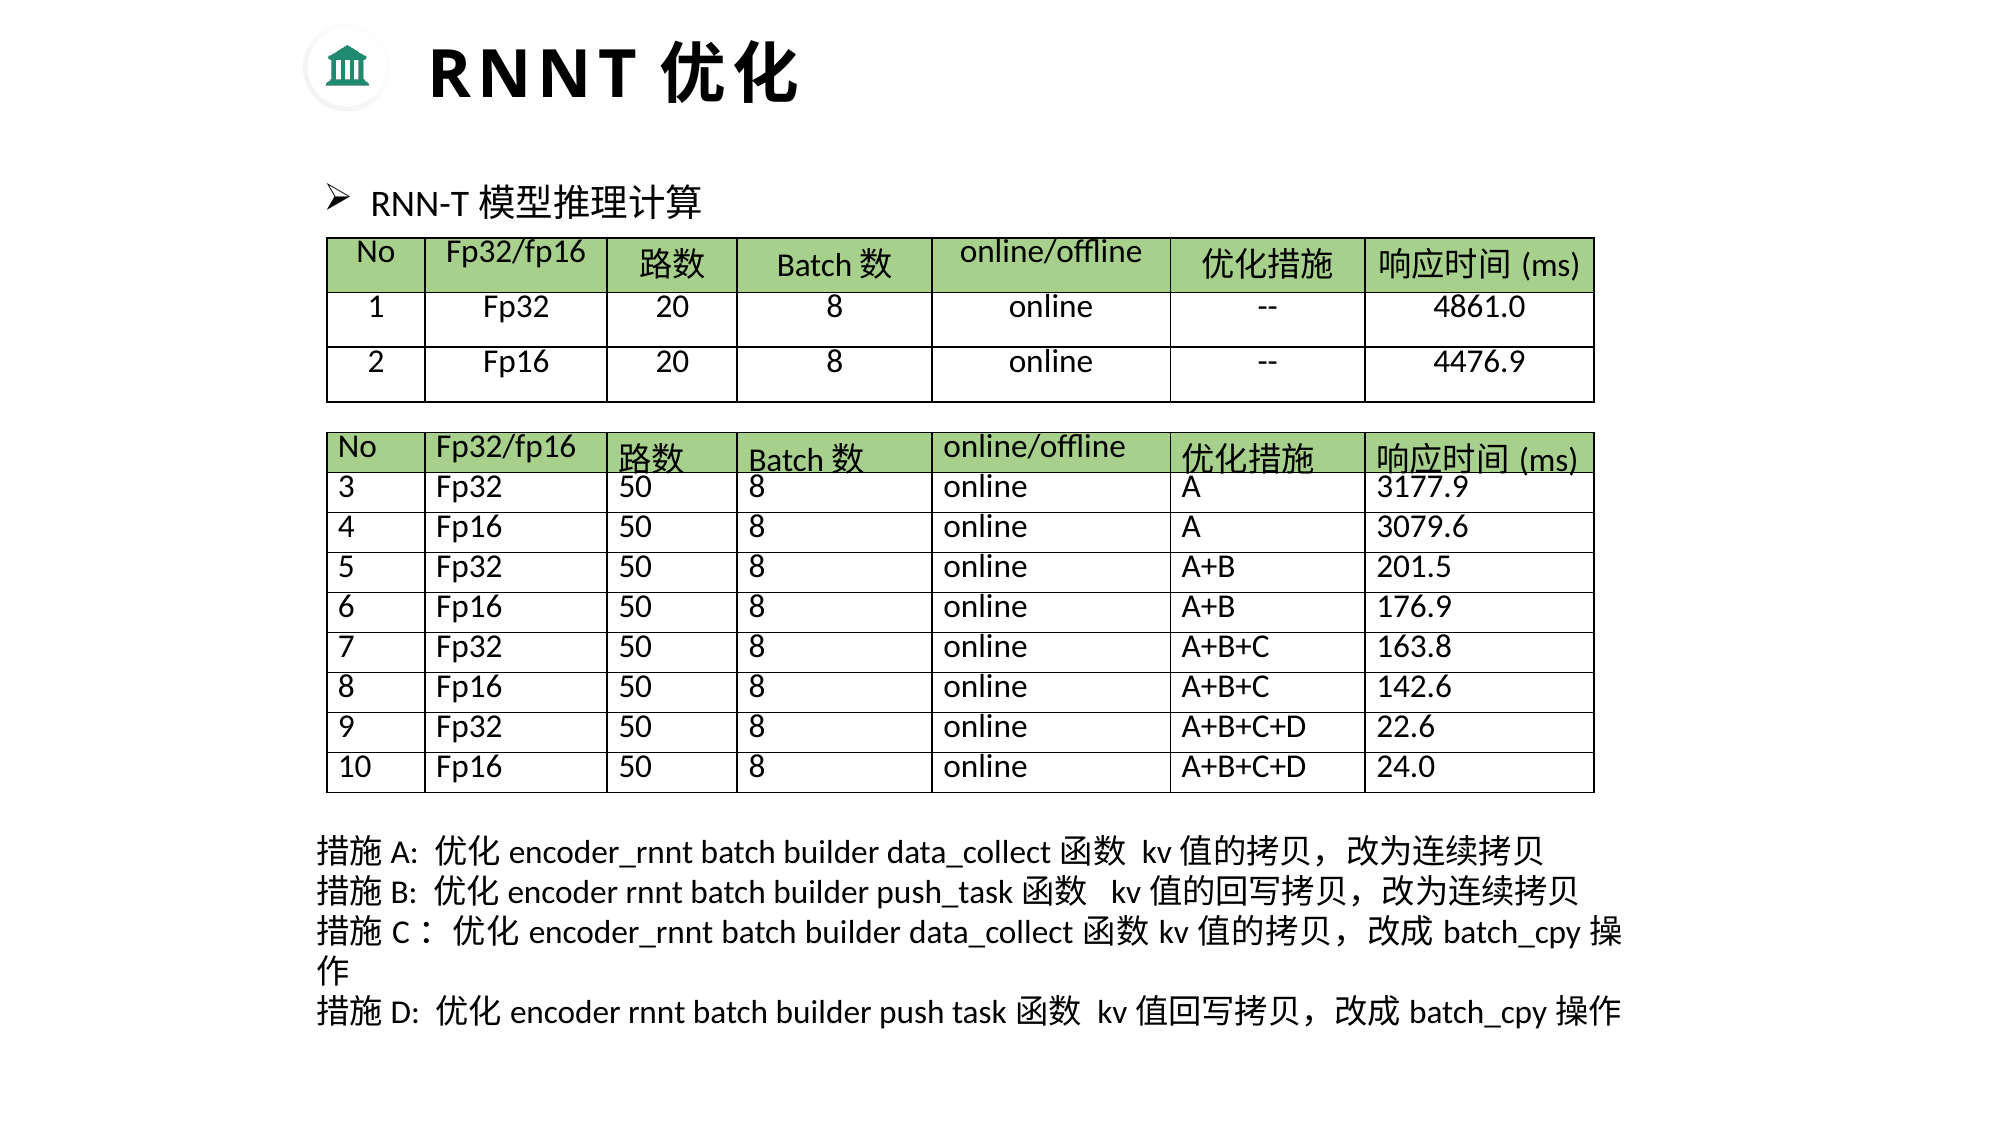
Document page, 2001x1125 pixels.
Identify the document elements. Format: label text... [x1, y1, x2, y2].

table_cell online [933, 673, 1170, 712]
table_cell online [933, 713, 1170, 752]
table_cell 22.6 [1366, 713, 1593, 752]
table_cell 20 [608, 293, 736, 346]
table_cell online [933, 553, 1170, 592]
table_cell Fp32 [426, 713, 606, 752]
table_cell A [1171, 513, 1364, 552]
table_cell online [933, 633, 1170, 672]
table_cell 8 [328, 673, 424, 712]
table_cell 50 [608, 553, 736, 592]
table_cell 8 [738, 713, 931, 752]
table_cell 6 [328, 593, 424, 632]
table_cell Fp32 [426, 473, 606, 512]
table_header Batch数 [738, 239, 931, 292]
table_cell 50 [608, 633, 736, 672]
table_header Fp32/fp16 [426, 433, 606, 472]
table_cell 50 [608, 673, 736, 712]
table_header 优化措施 [1171, 239, 1364, 292]
table_cell 8 [738, 553, 931, 592]
table_header online/offline [933, 433, 1170, 472]
table_cell 50 [608, 513, 736, 552]
table_header 优化措施 [1171, 433, 1364, 472]
text_box RNNT优化 [412, 23, 815, 119]
table_header 路数 [608, 433, 736, 472]
table_cell 50 [608, 473, 736, 512]
table_cell 3177.9 [1366, 473, 1593, 512]
table_cell online [933, 593, 1170, 632]
table_cell 3 [328, 473, 424, 512]
table_cell 9 [328, 713, 424, 752]
table_cell 50 [608, 593, 736, 632]
table_cell -- [1171, 348, 1364, 401]
table_cell A+B+C [1171, 673, 1364, 712]
table_cell A+B+C [1171, 633, 1364, 672]
table_cell A+B [1171, 553, 1364, 592]
table_header Batch数 [738, 433, 931, 472]
table_cell -- [1171, 293, 1364, 346]
table_cell A+B [1171, 593, 1364, 632]
table_cell 4 [328, 513, 424, 552]
table_cell 163.8 [1366, 633, 1593, 672]
table_cell 5 [328, 553, 424, 592]
table_cell Fp32 [426, 553, 606, 592]
table_cell 1 [328, 293, 424, 346]
table_cell Fp16 [426, 753, 606, 792]
table_cell online [933, 348, 1170, 401]
table_cell A+B+C+D [1171, 753, 1364, 792]
table_cell Fp16 [426, 513, 606, 552]
table_cell 24.0 [1366, 753, 1593, 792]
table_header Fp32/fp16 [426, 239, 606, 292]
table_cell 8 [738, 513, 931, 552]
table_header No [328, 239, 424, 292]
table_cell Fp16 [426, 673, 606, 712]
table_cell 7 [328, 633, 424, 672]
table_cell 3079.6 [1366, 513, 1593, 552]
table_cell online [933, 753, 1170, 792]
table_header online/offline [933, 239, 1170, 292]
table_cell online [933, 293, 1170, 346]
table_cell 8 [738, 293, 931, 346]
table_cell Fp32 [426, 633, 606, 672]
table_cell 176.9 [1366, 593, 1593, 632]
table_header 响应时间(ms) [1366, 239, 1593, 292]
table_cell online [933, 513, 1170, 552]
table_cell 8 [738, 593, 931, 632]
table_cell 50 [608, 713, 736, 752]
table_cell 8 [738, 673, 931, 712]
table_header 路数 [608, 239, 736, 292]
table_cell Fp16 [426, 348, 606, 401]
table_header No [328, 433, 424, 472]
table_cell Fp32 [426, 293, 606, 346]
table_cell A [1171, 473, 1364, 512]
table_cell A+B+C+D [1171, 713, 1364, 752]
text_box 措施A: 优化encoder_rnnt batch builder data_collect函数 kv值的拷贝，改为连续拷贝 措施B: 优化encoder rnnt batch builder push_task函数 kv值的回写拷贝，改为连续拷贝 措施C：优化encoder_rnnt batch builder data_collect函数kv值的拷贝，改成batch_cpy操作 措施D: 优化encoder rnnt batch builder push task函数 kv值回写拷贝，改成batch_cpy操作 [301, 823, 1638, 1038]
table_cell 8 [738, 633, 931, 672]
table_cell 142.6 [1366, 673, 1593, 712]
table_cell online [933, 473, 1170, 512]
table_cell 50 [608, 753, 736, 792]
table_cell 201.5 [1366, 553, 1593, 592]
table_cell Fp16 [426, 593, 606, 632]
text_box RNN-T模型推理计算 [308, 171, 829, 232]
table_cell 20 [608, 348, 736, 401]
table_header 响应时间(ms) [1366, 433, 1593, 472]
table_cell 8 [738, 753, 931, 792]
table_cell 10 [328, 753, 424, 792]
table_cell 8 [738, 348, 931, 401]
table_cell 2 [328, 348, 424, 401]
table_cell 8 [738, 473, 931, 512]
table_cell 4476.9 [1366, 348, 1593, 401]
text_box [302, 23, 391, 112]
table_cell 4861.0 [1366, 293, 1593, 346]
